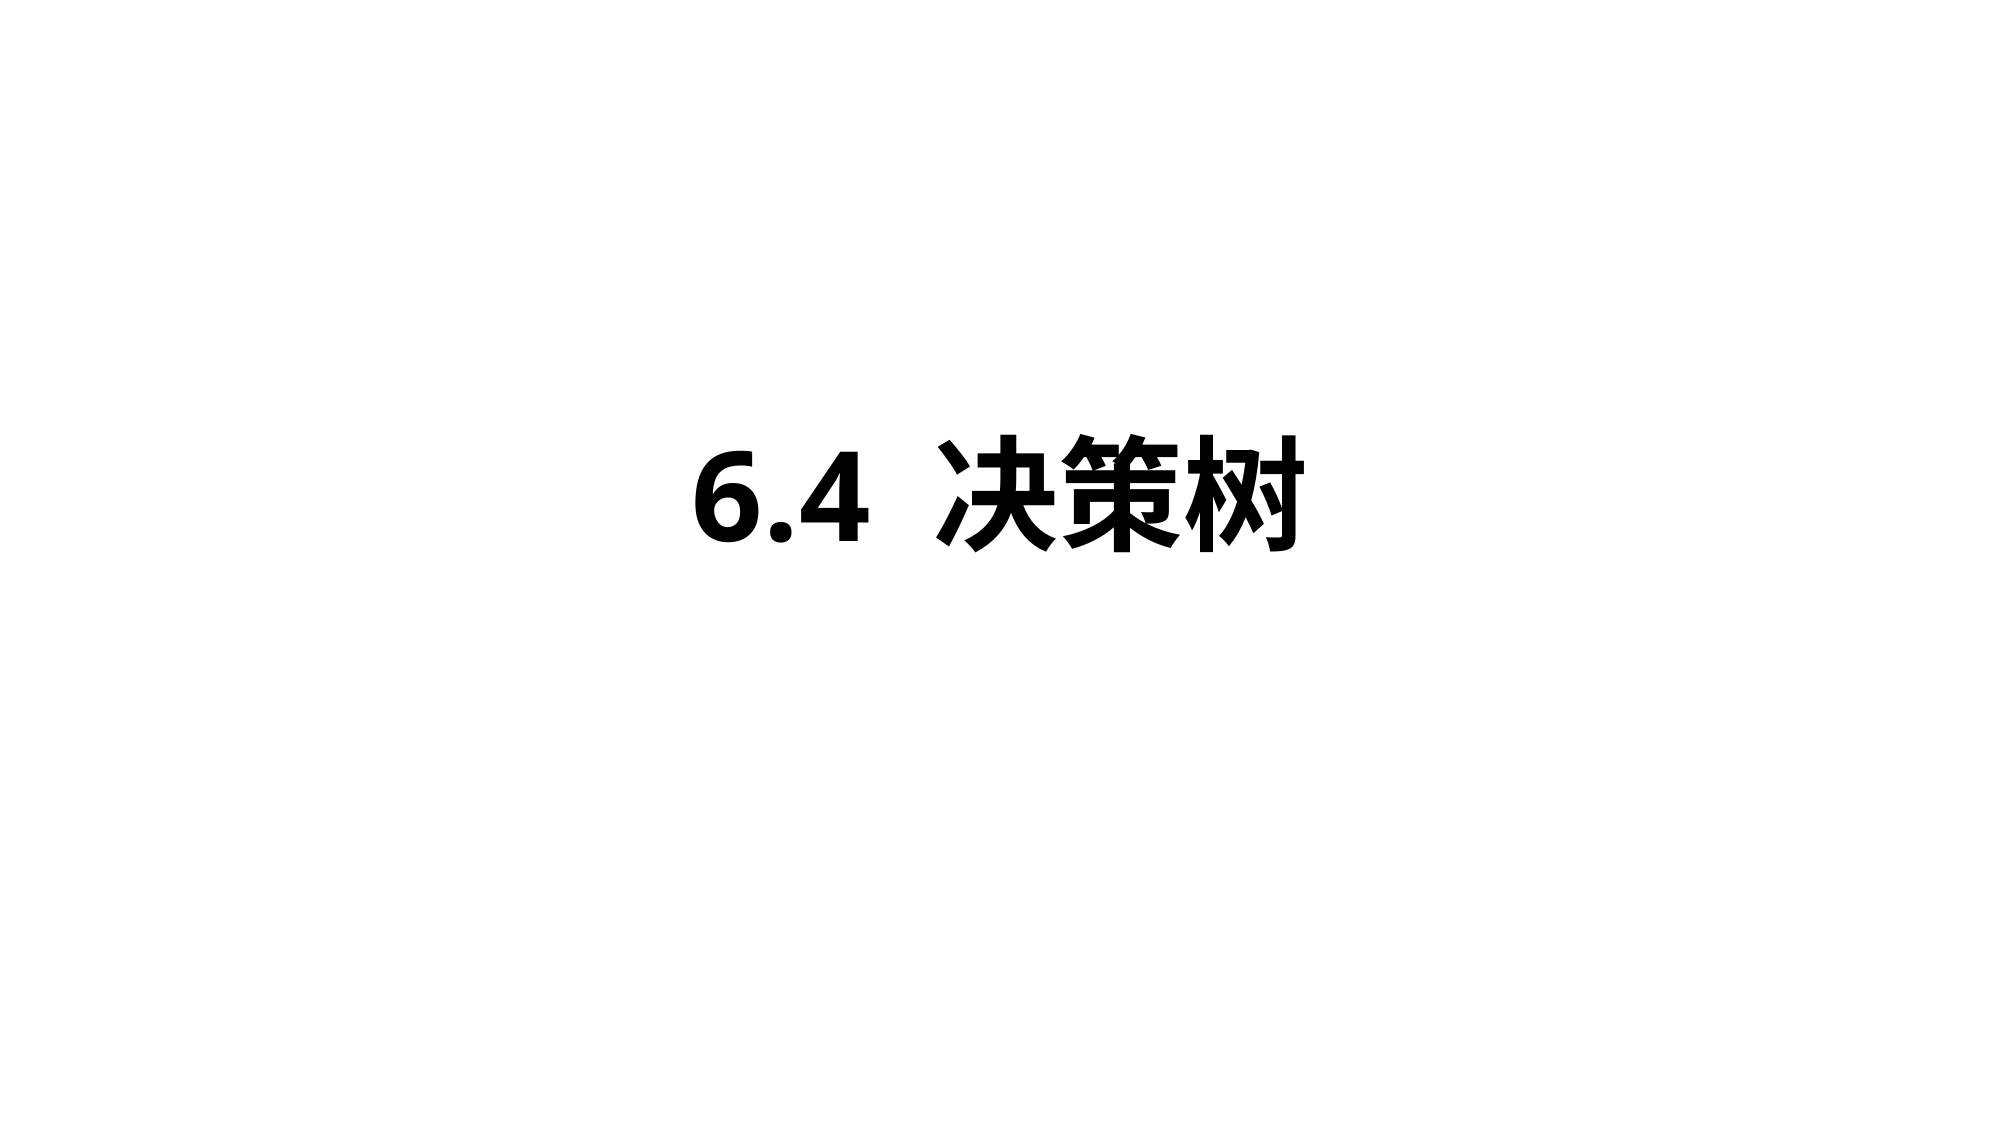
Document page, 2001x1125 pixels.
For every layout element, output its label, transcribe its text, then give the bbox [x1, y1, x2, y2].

title 6.4 决策树 [249, 184, 1750, 576]
